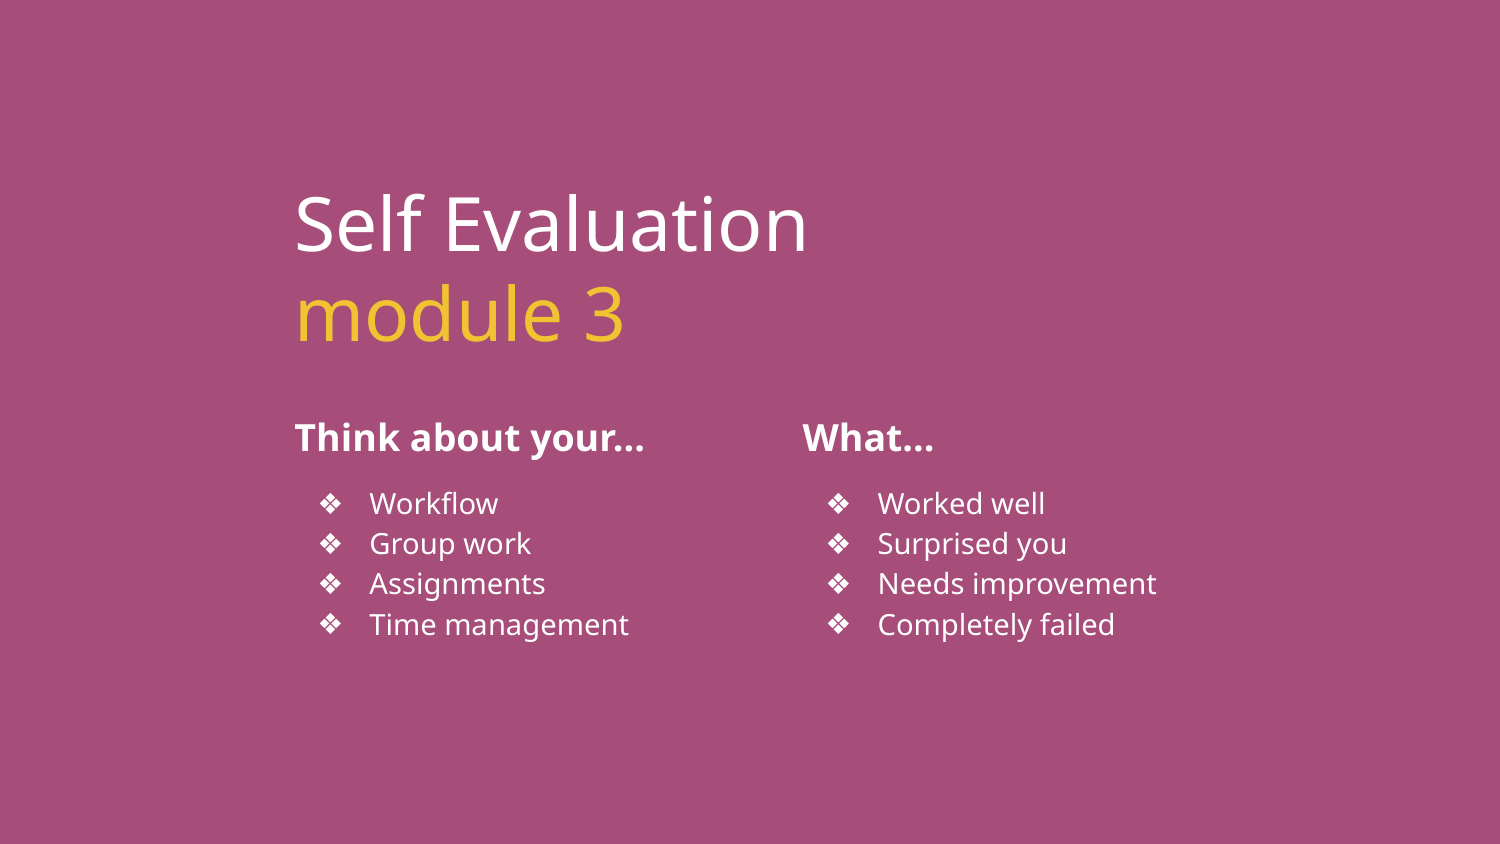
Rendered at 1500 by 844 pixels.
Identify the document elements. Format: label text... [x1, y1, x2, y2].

text_box Think about your... Workflow Group work Assignments Time management [279, 399, 730, 735]
text_box Self Evaluation module 3 [279, 169, 982, 372]
text_box What... Worked well Surprised you Needs improvement Completely failed [787, 399, 1238, 735]
